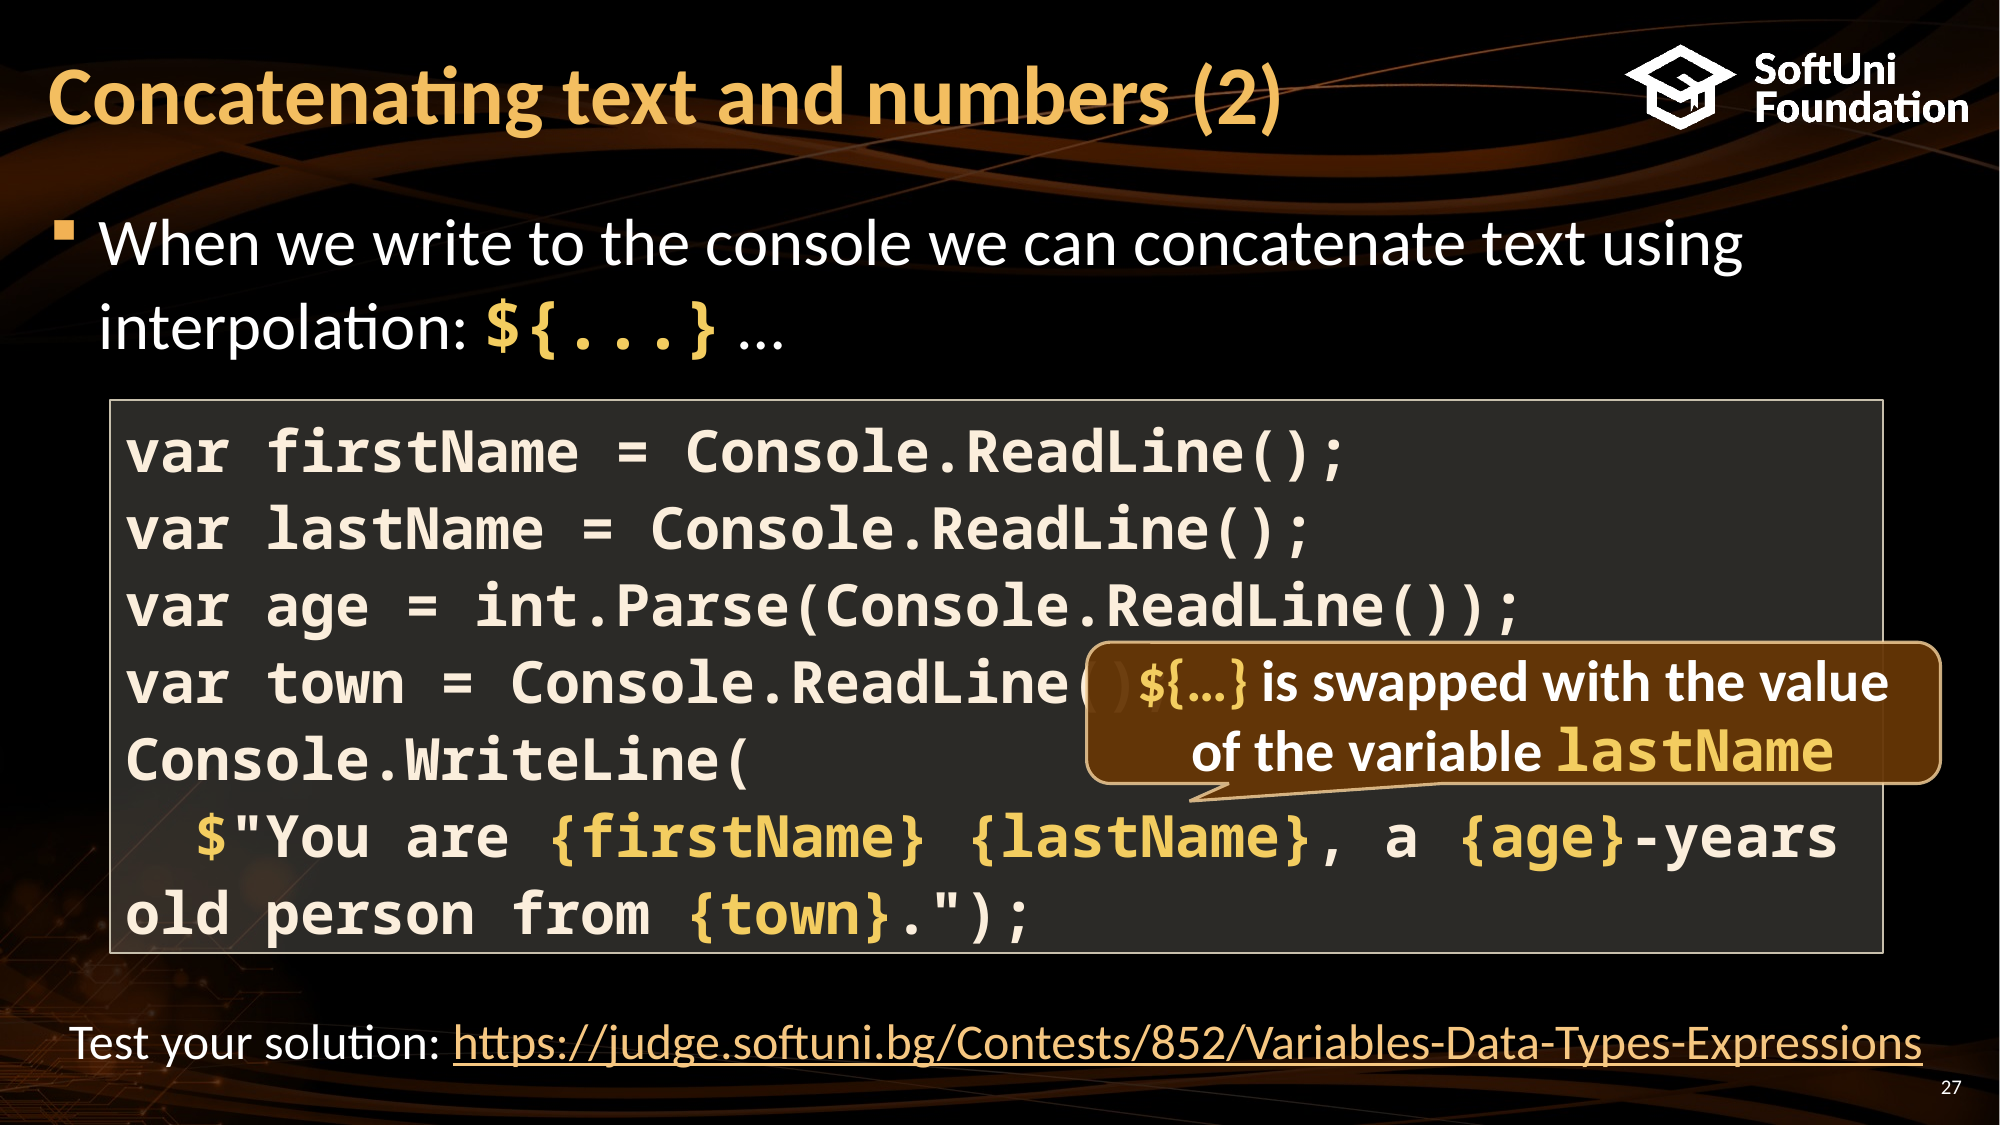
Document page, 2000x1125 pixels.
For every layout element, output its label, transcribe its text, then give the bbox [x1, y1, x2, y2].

text_box Test your solution: https://judge.softuni.bg/Contests/852/Variables-Data-Types-Expressions [54, 1002, 1991, 1077]
text_box ${…} is swapped with the value of the variable lastName [1085, 641, 1942, 803]
slide_number 27 [1897, 1077, 1968, 1103]
text_box var firstName = Console.ReadLine(); var lastName = Console.ReadLine(); var age = int.Parse(Console.ReadLine()); var town = Console.ReadLine(); Console.WriteLine( $"You are {firstName} {lastName}, a {age}-years old person from {town}."); [110, 399, 1883, 954]
picture [0, 0, 2000, 1125]
title Concatenating text and numbers (2) [30, 6, 1602, 189]
list When we write to the console we can concatenate text using interpolation: ${...} … [31, 188, 1968, 1103]
